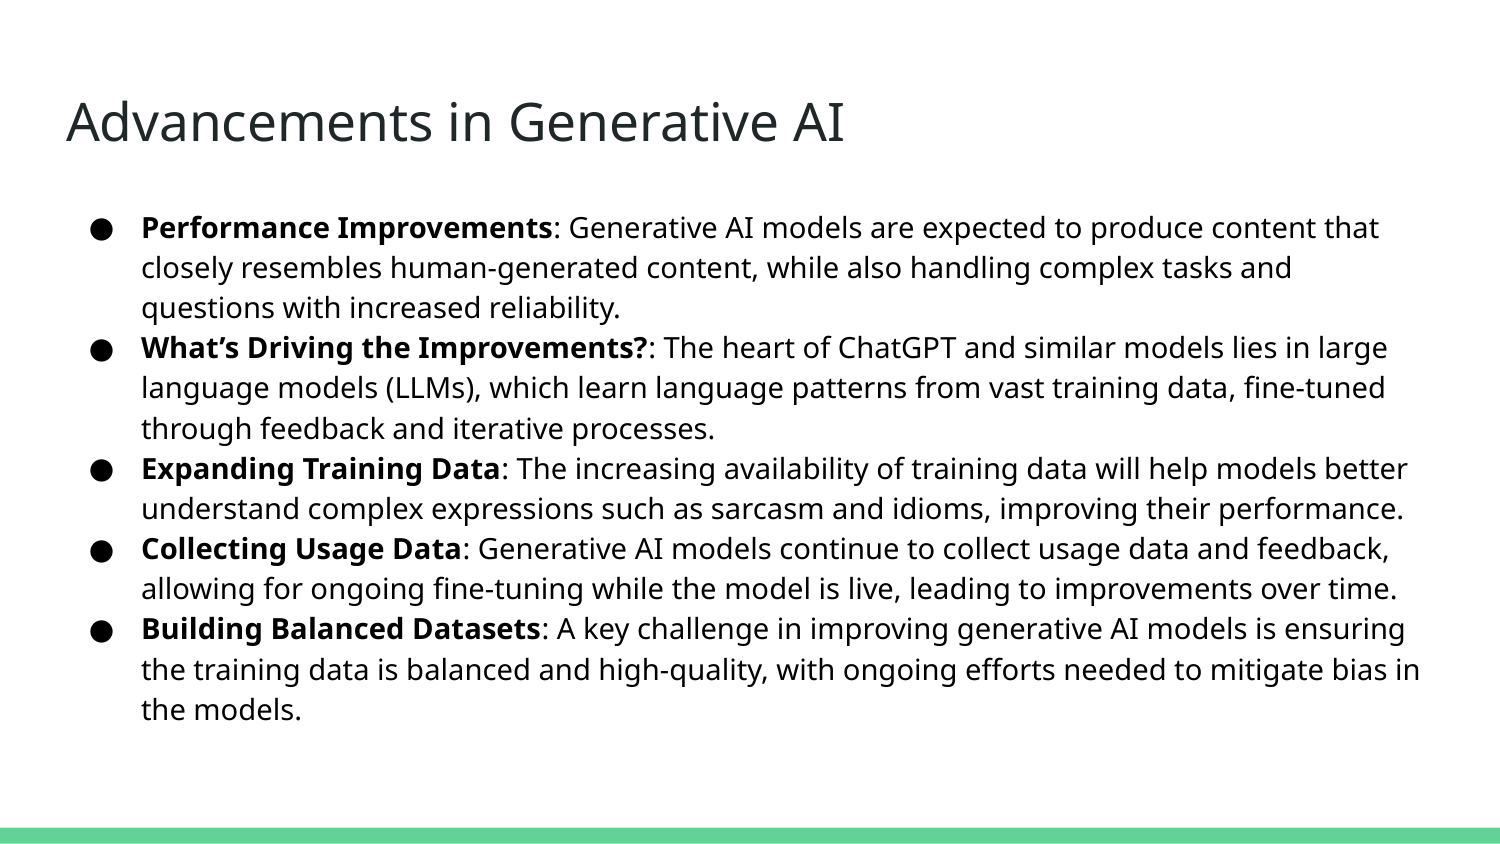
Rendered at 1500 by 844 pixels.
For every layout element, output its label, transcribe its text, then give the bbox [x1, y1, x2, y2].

title Advancements in Generative AI [51, 72, 1449, 167]
list Performance Improvements: Generative AI models are expected to produce content that closely resembles human-generated content, while also handling complex tasks and questions with increased reliability. What’s Driving the Improvements?: The heart of ChatGPT and similar models lies in large language models (LLMs), which learn language patterns from vast training data, fine-tuned through feedback and iterative processes. Expanding Training Data: The increasing availability of training data will help models better understand complex expressions such as sarcasm and idioms, improving their performance. Collecting Usage Data: Generative AI models continue to collect usage data and feedback, allowing for ongoing fine-tuning while the model is live, leading to improvements over time. Building Balanced Datasets: A key challenge in improving generative AI models is ensuring the training data is balanced and high-quality, with ongoing efforts needed to mitigate bias in the models. [51, 189, 1449, 750]
